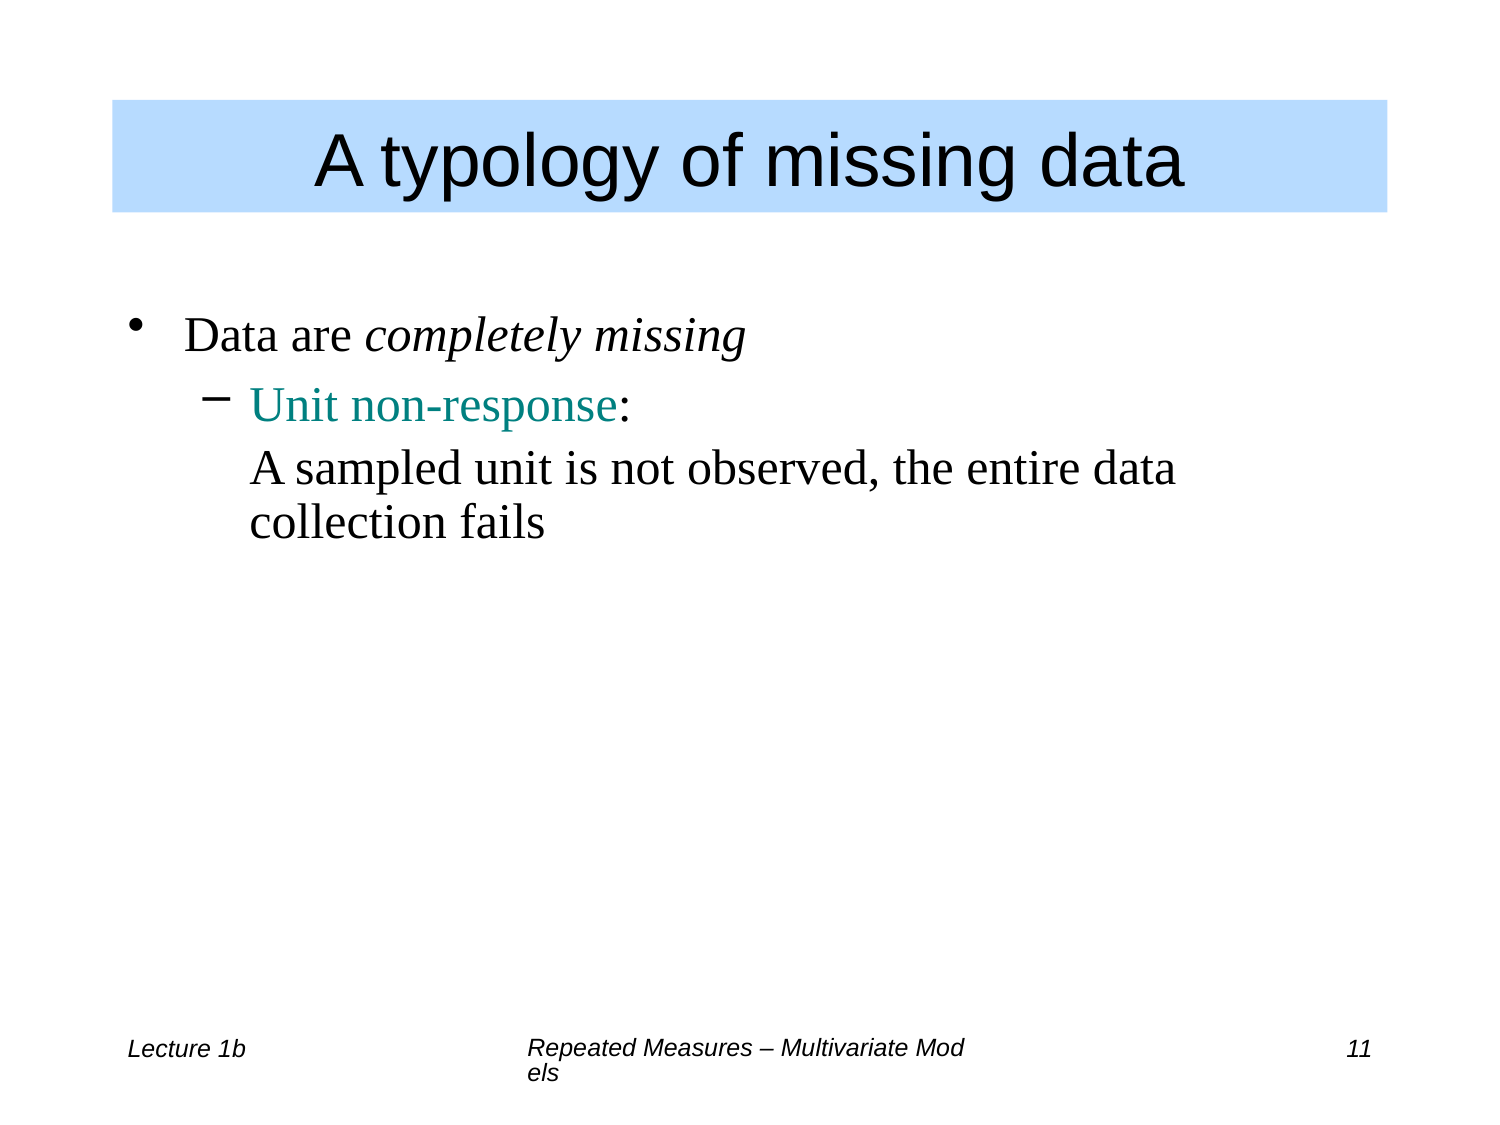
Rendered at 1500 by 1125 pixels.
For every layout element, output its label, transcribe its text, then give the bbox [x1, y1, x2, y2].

text_box A typology of missing data [112, 99, 1388, 213]
list Data are completely missing Unit non-response: A sampled unit is not observed, the entire data collection fails [112, 287, 1375, 1025]
slide_number Lecture 1b [112, 1025, 463, 1104]
footer Repeated Measures – Multivariate Models [512, 1024, 988, 1103]
slide_number 11 [1037, 1025, 1388, 1104]
